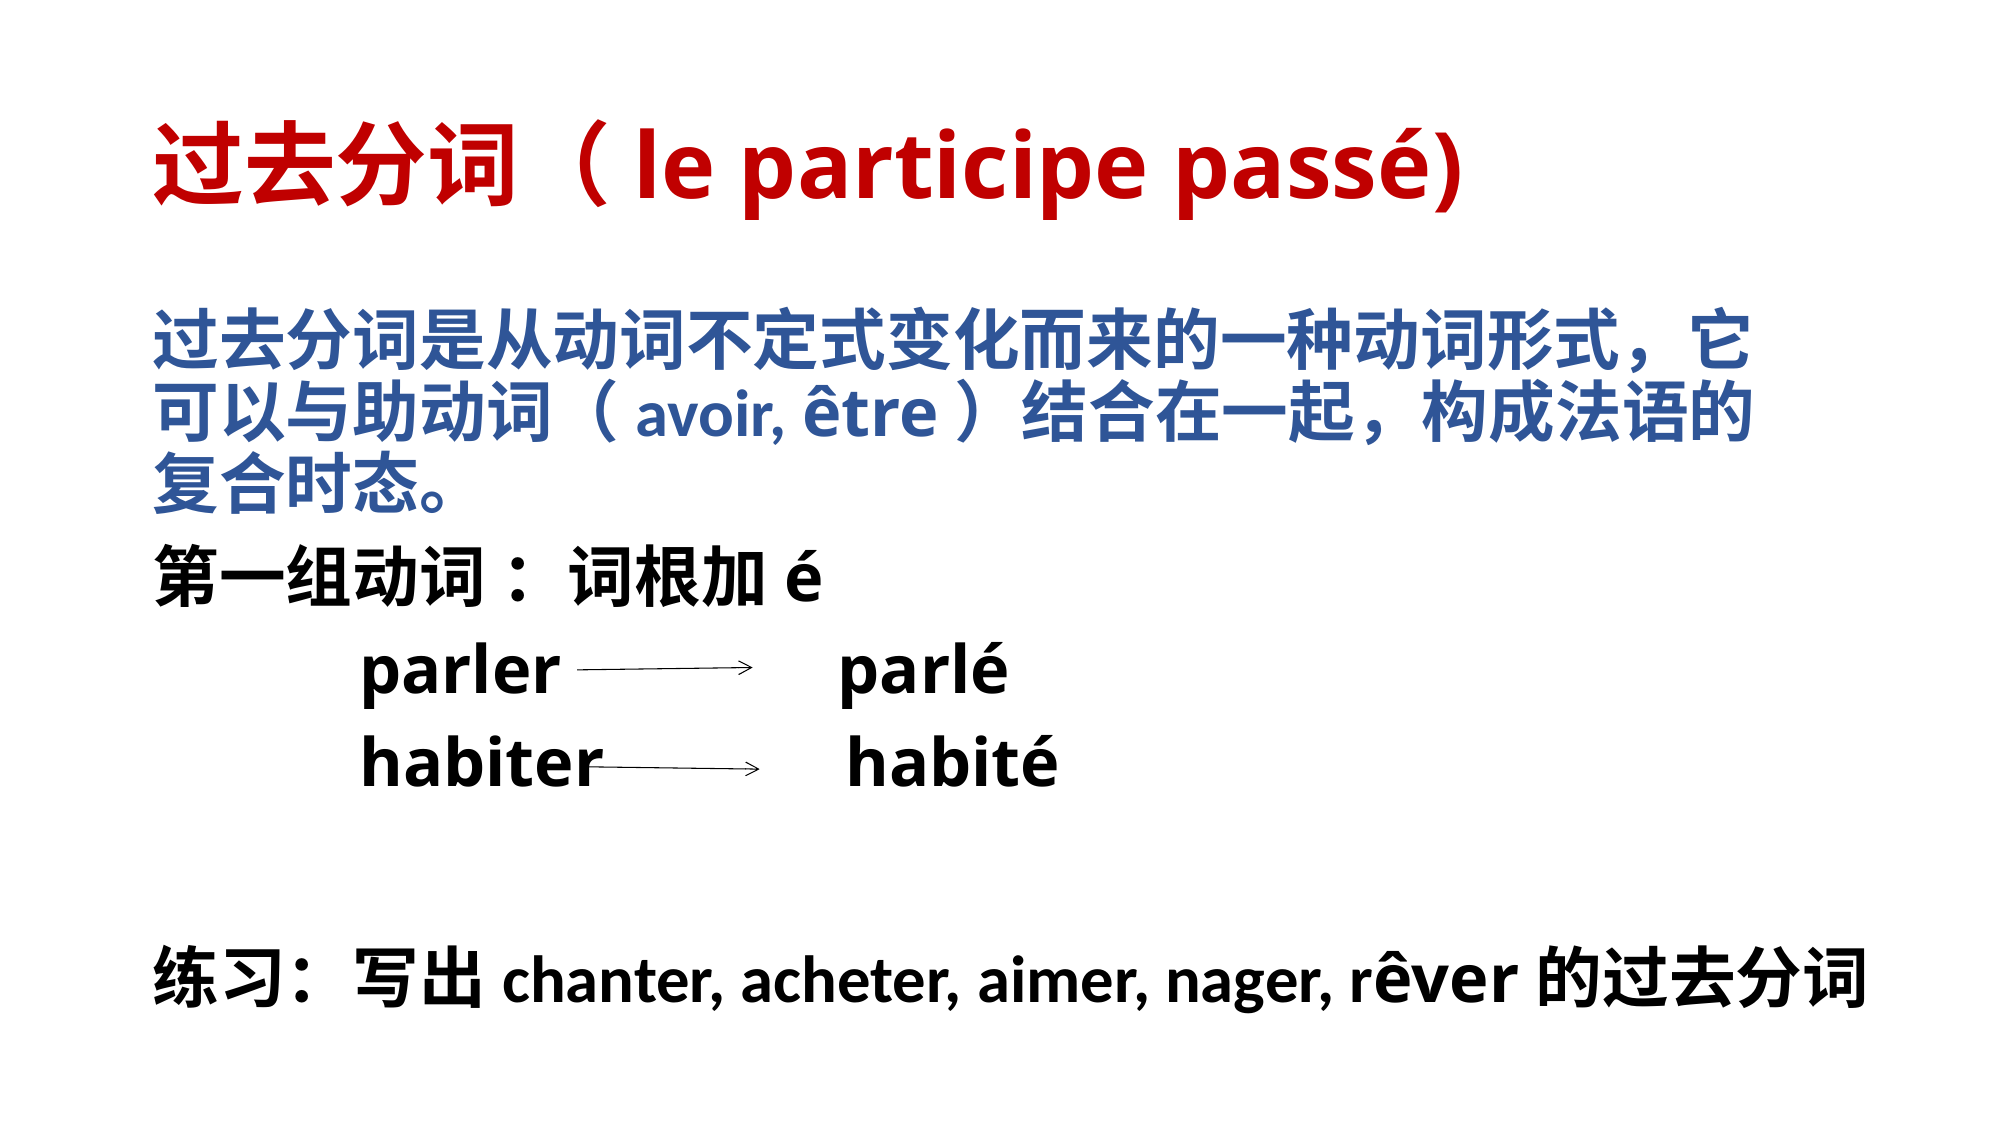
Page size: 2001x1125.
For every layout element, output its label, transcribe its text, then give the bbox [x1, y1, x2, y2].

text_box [588, 766, 760, 770]
title 过去分词（le participe passé) [137, 59, 1863, 278]
text_box 练习：写出chanter, acheter, aimer, nager, rêver的过去分词 [137, 826, 1891, 1035]
list 过去分词是从动词不定式变化而来的一种动词形式，它可以与助动词（avoir, être）结合在一起，构成法语的复合时态。 第一组动词 ：词根加é parler parlé habiter habité [137, 299, 1801, 826]
